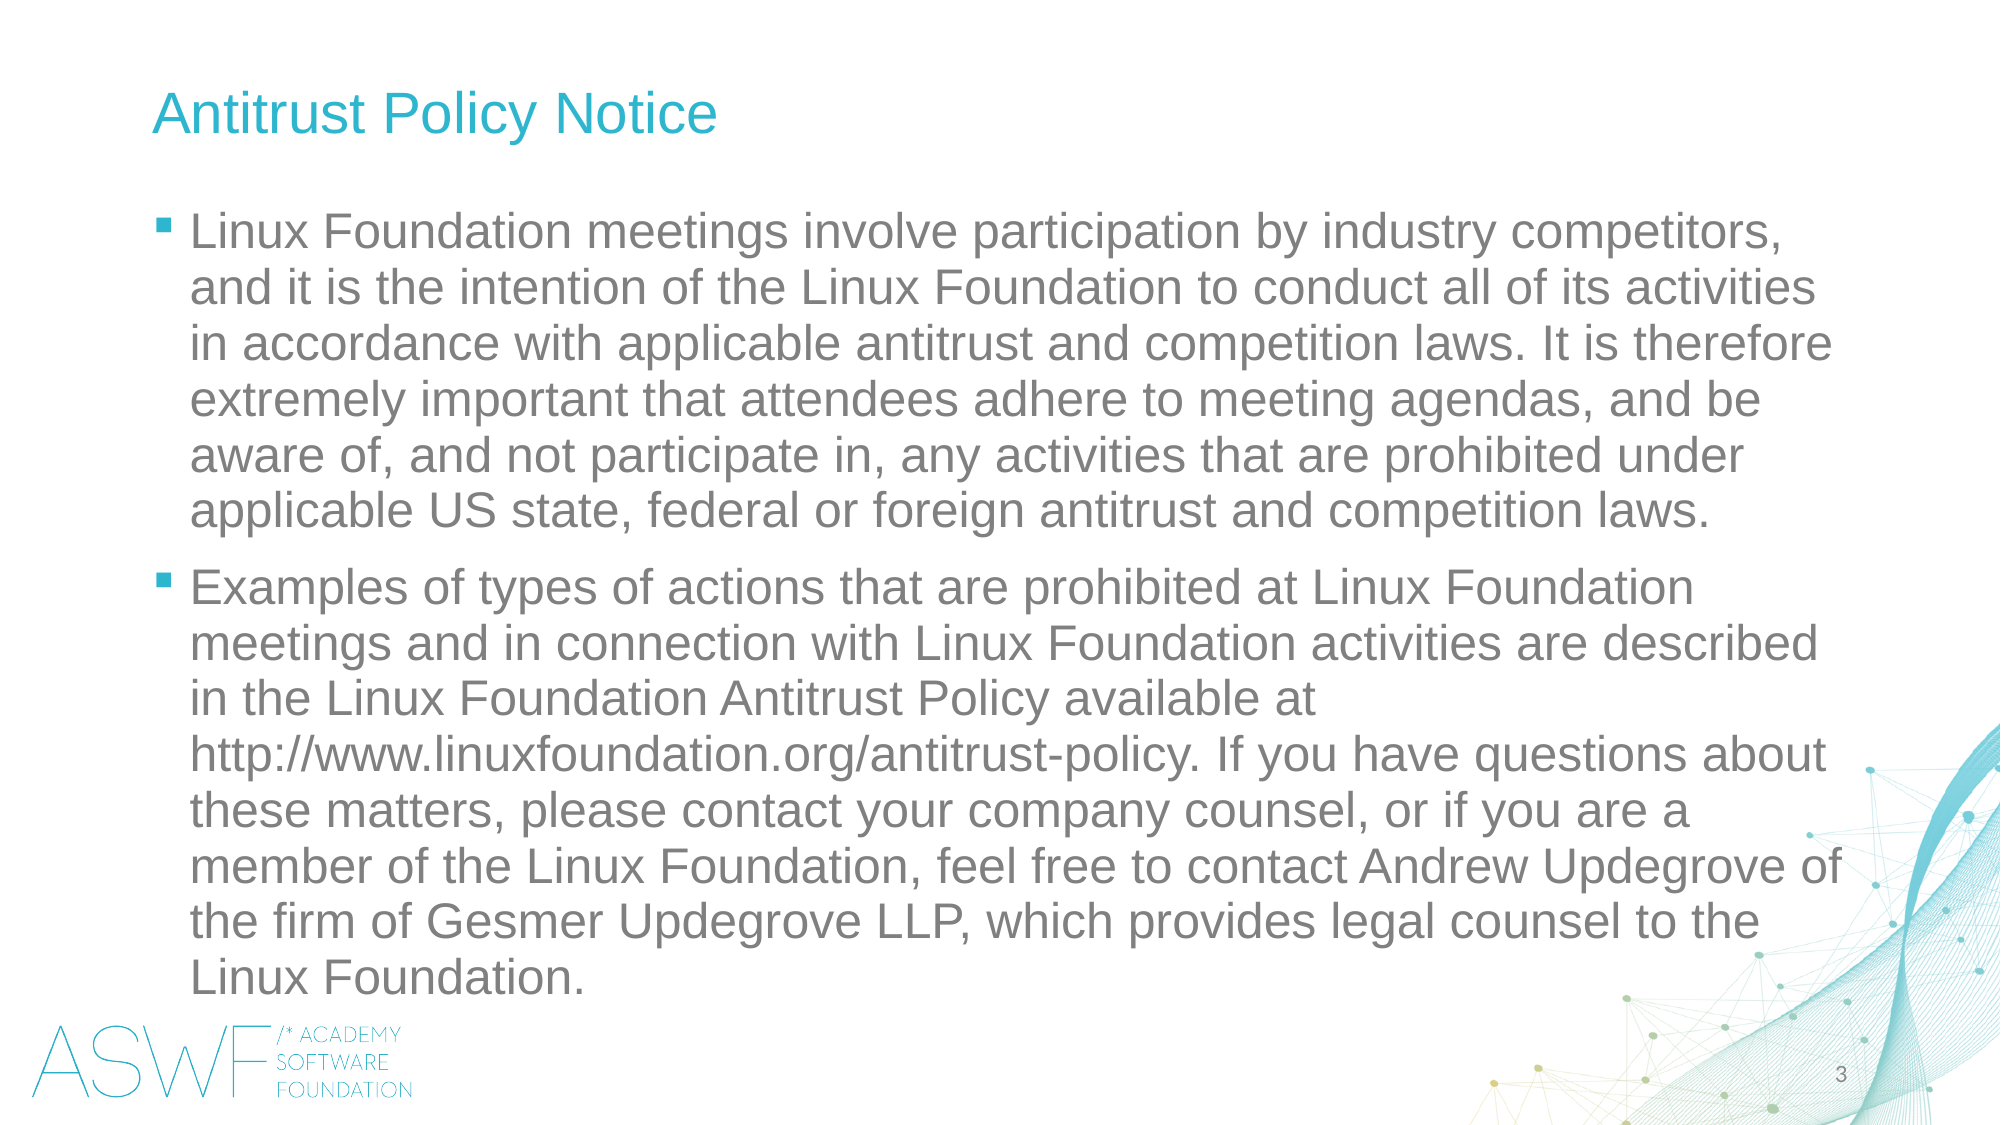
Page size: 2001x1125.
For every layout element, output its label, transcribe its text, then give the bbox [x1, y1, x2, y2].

picture [0, 0, 2000, 1125]
text_box Antitrust Policy Notice [137, 59, 1863, 172]
text_box Linux Foundation meetings involve participation by industry competitors, and it is the intention of the Linux Foundation to conduct all of its activities in accordance with applicable antitrust and competition laws. It is therefore extremely important that attendees adhere to meeting agendas, and be aware of, and not participate in, any activities that are prohibited under applicable US state, federal or foreign antitrust and competition laws. Examples of types of actions that are prohibited at Linux Foundation meetings and in connection with Linux Foundation activities are described in the Linux Foundation Antitrust Policy available at http://www.linuxfoundation.org/antitrust-policy. If you have questions about these matters, please contact your company counsel, or if you are a member of the Linux Foundation, feel free to contact Andrew Updegrove of the firm of Gesmer Updegrove LLP, which provides legal counsel to the Linux Foundation. [137, 196, 1863, 1014]
text_box 3 [1762, 1042, 1863, 1103]
